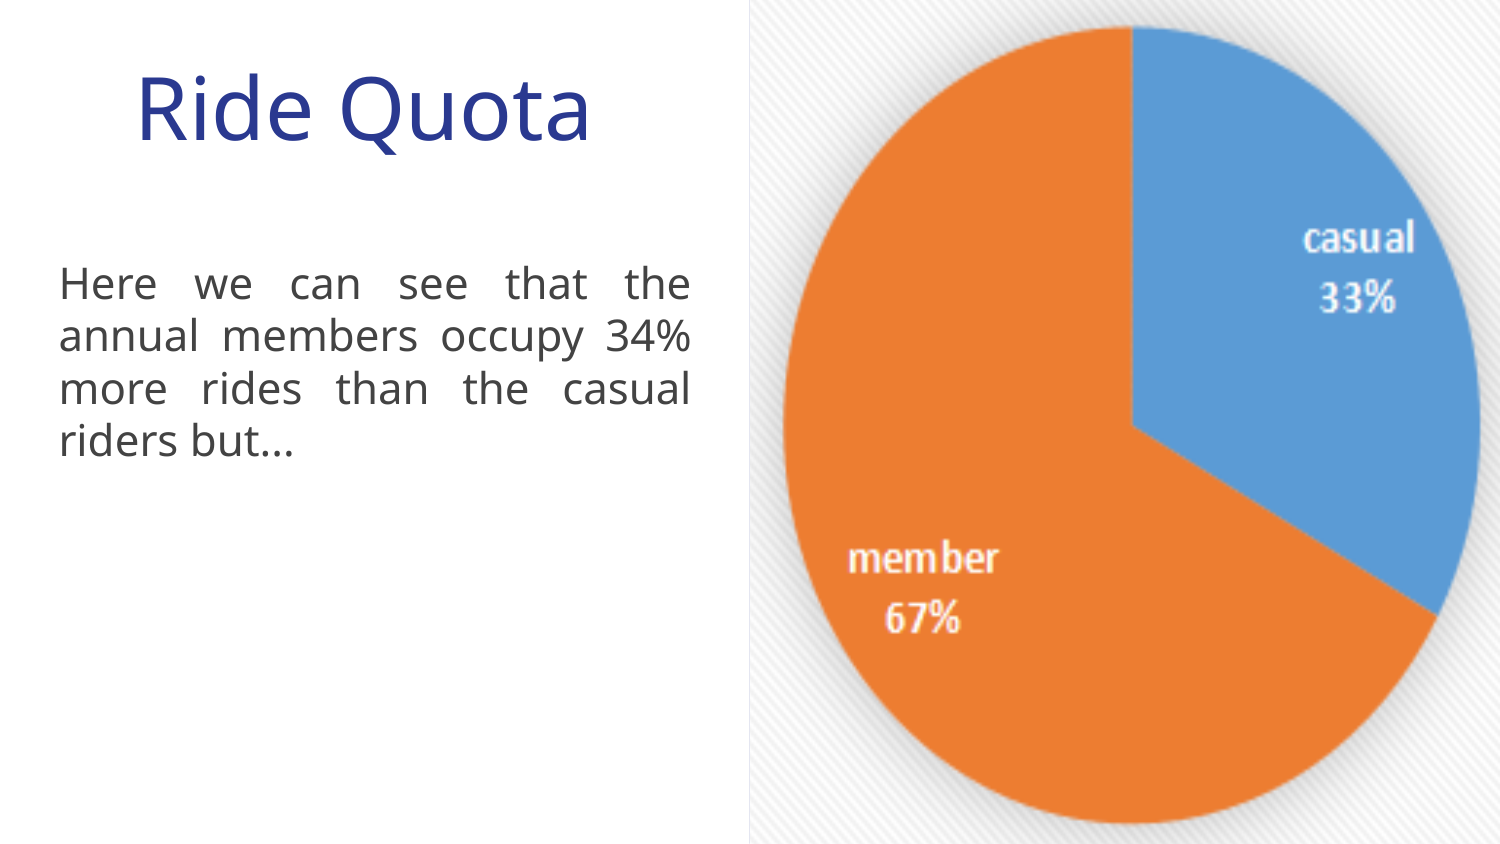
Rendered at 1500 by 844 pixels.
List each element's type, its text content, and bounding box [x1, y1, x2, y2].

subtitle Here we can see that the annual members occupy 34% more rides than the casual riders but... [43, 240, 708, 663]
title Ride Quota [43, 21, 708, 240]
picture [749, 0, 1500, 844]
